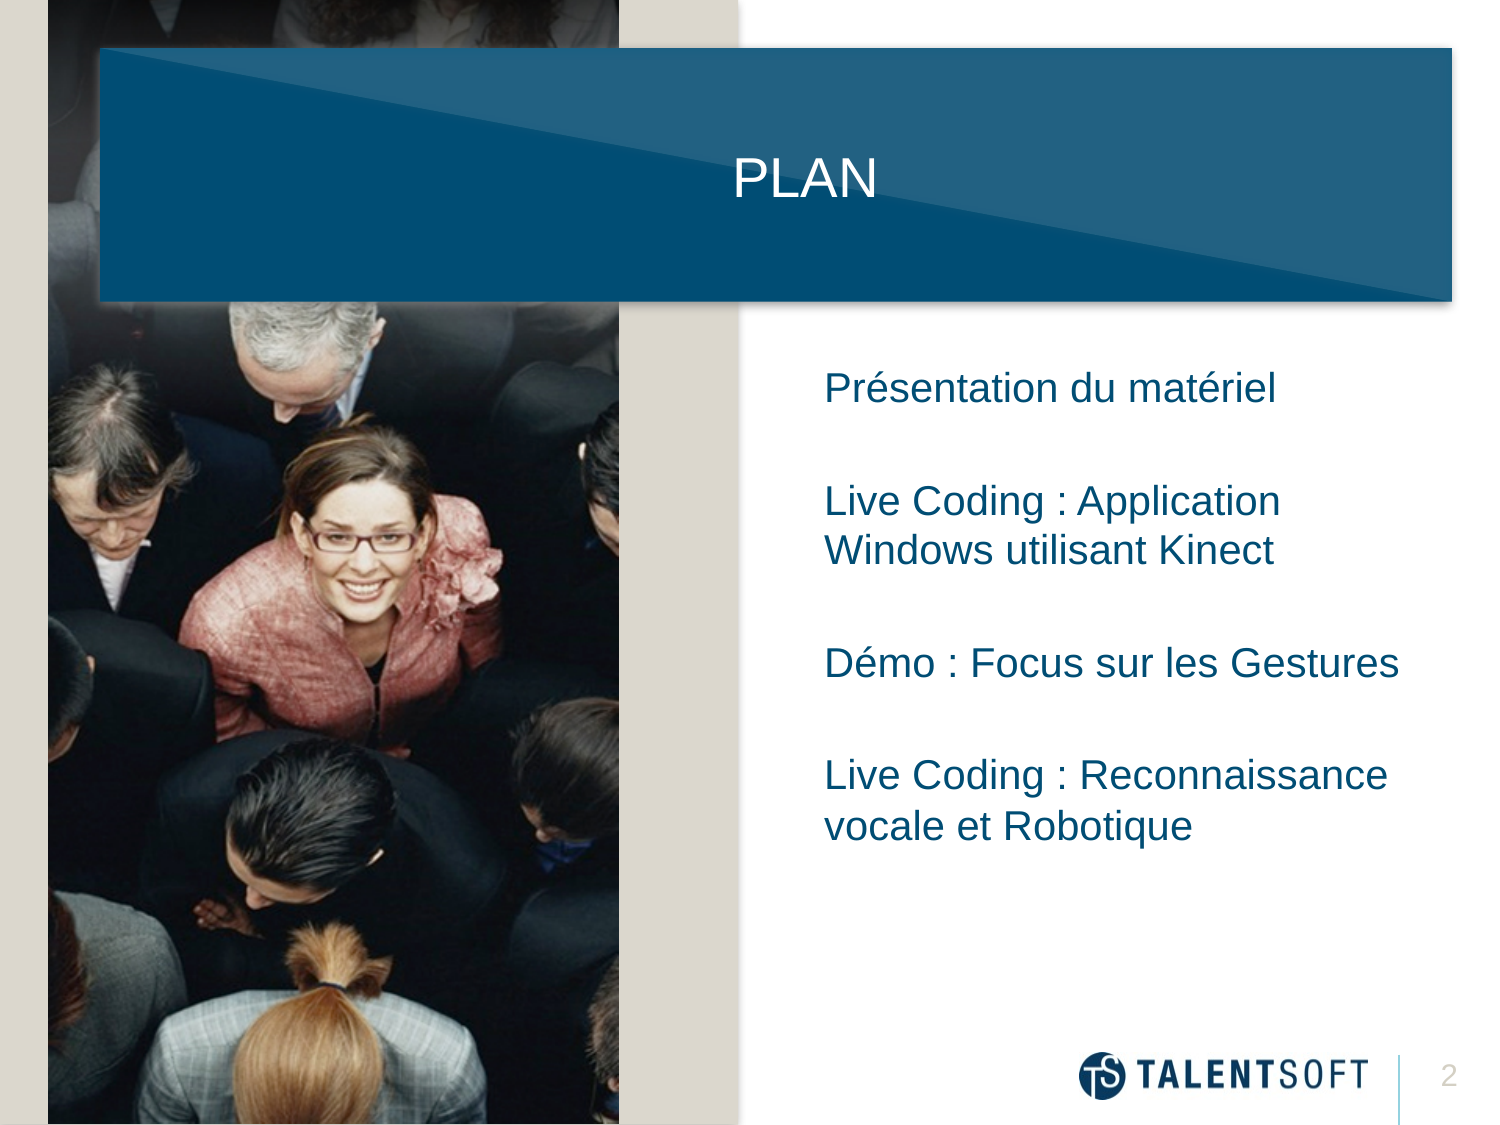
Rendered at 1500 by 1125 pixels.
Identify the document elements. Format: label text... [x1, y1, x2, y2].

picture [1079, 1052, 1368, 1100]
title Plan [99, 48, 1452, 302]
picture [48, 0, 619, 1124]
list Présentation du matériel Live Coding : Application Windows utilisant Kinect Démo : Focus sur les Gestures Live Coding : Reconnaissance vocale et Robotique [738, 301, 1452, 1024]
slide_number 2 [1398, 1023, 1500, 1125]
